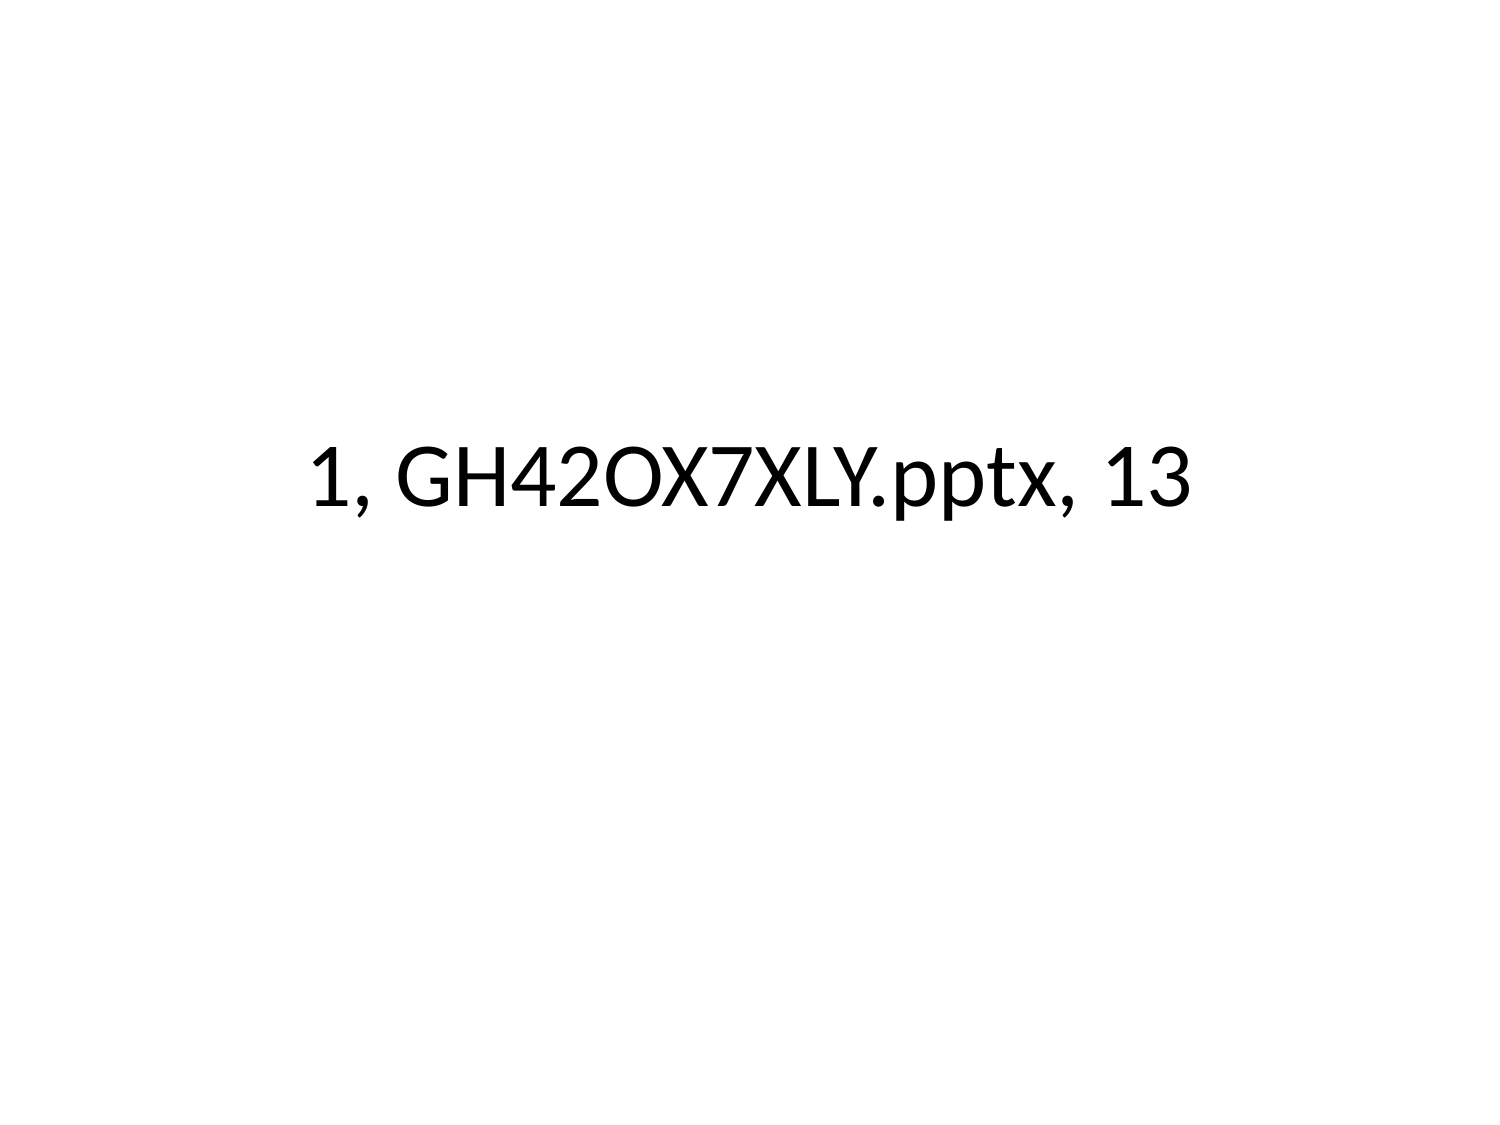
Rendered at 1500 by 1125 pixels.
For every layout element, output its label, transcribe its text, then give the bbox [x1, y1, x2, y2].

title 1, GH42OX7XLY.pptx, 13 [112, 349, 1388, 591]
